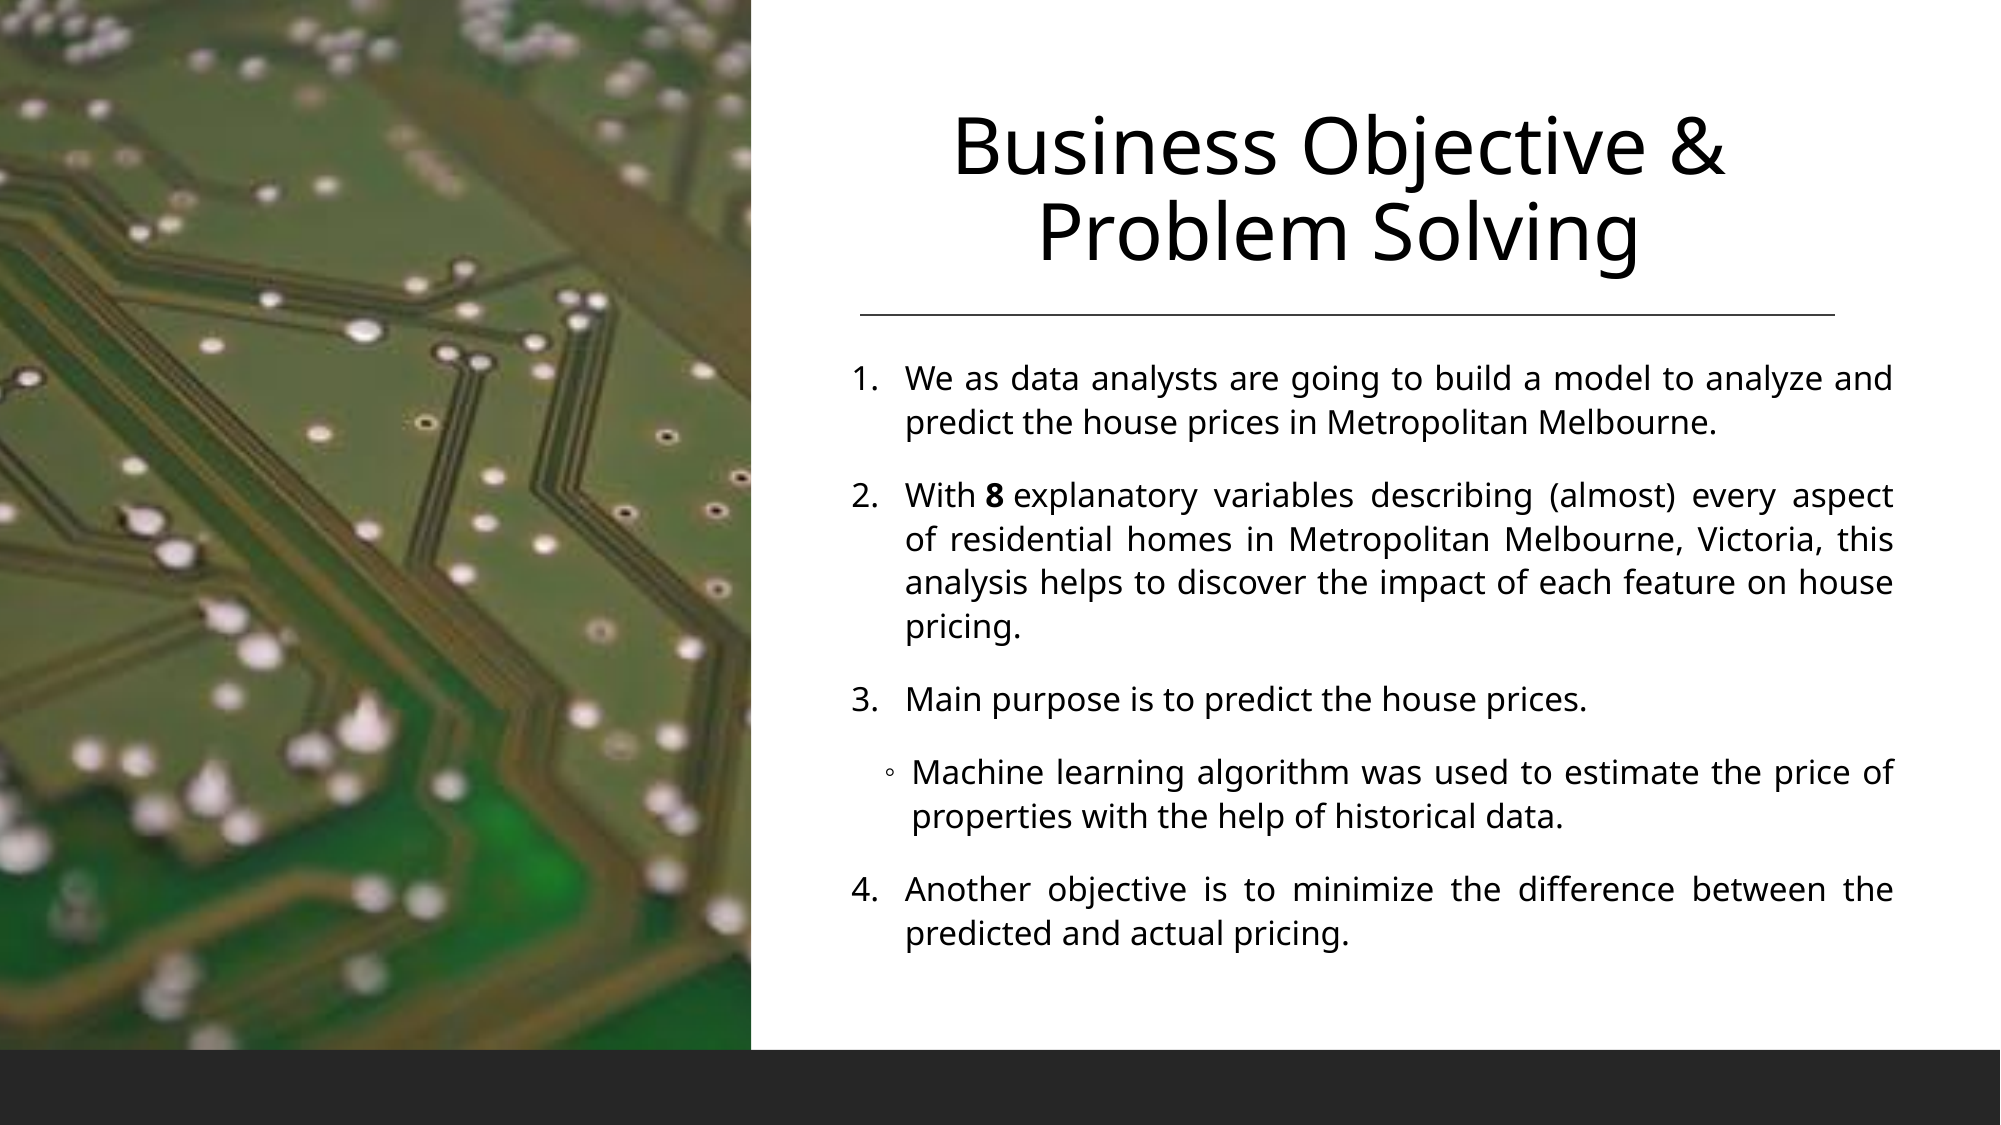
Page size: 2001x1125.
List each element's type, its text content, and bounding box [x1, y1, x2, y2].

text_box [752, 0, 2000, 1049]
list We as data analysts are going to build a model to analyze and predict the house prices in Metropolitan Melbourne. With 8 explanatory variables describing (almost) every aspect of residential homes in Metropolitan Melbourne, Victoria, this analysis helps to discover the impact of each feature on house pricing. Main purpose is to predict the house prices. Machine learning algorithm was used to estimate the price of properties with the help of historical data. Another objective is to minimize the difference between the predicted and actual pricing. [848, 345, 1896, 963]
text_box [0, 1049, 2000, 1125]
picture [0, 0, 752, 1050]
title Business Objective & Problem Solving [848, 47, 1830, 285]
